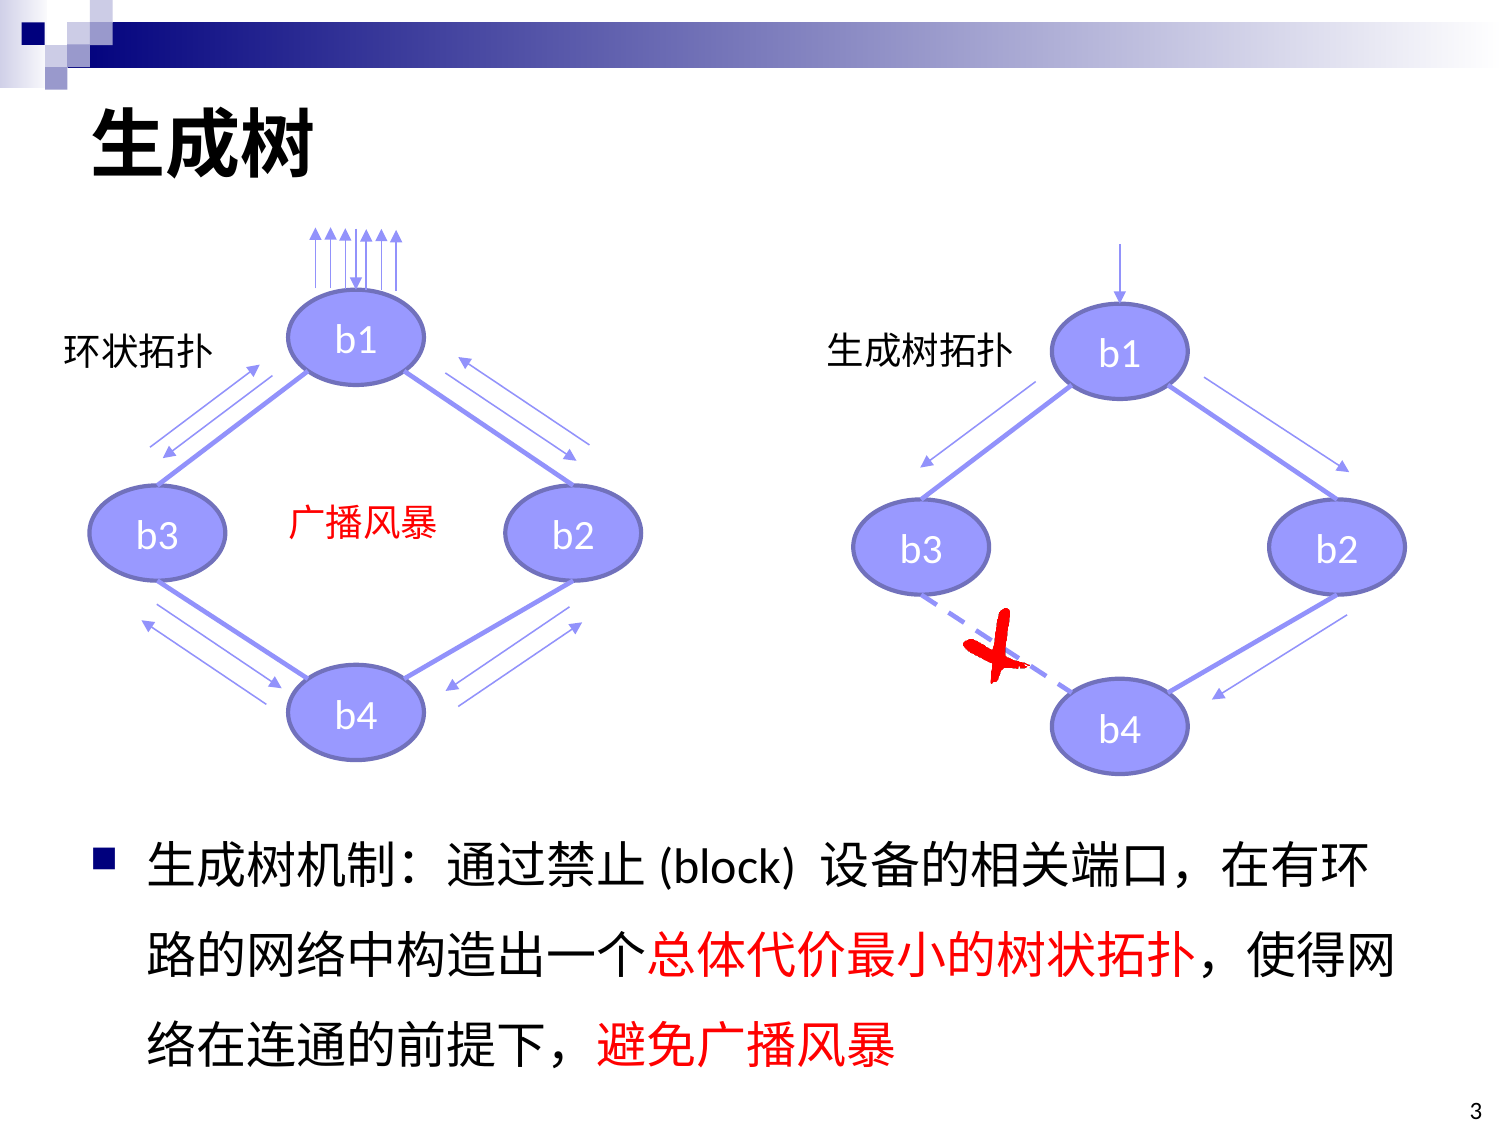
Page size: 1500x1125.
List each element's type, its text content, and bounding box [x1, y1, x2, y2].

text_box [445, 606, 570, 692]
slide_number 3 [1448, 1100, 1483, 1125]
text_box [149, 364, 260, 448]
list 生成树机制：通过禁止(block) 设备的相关端口，在有环路的网络中构造出一个总体代价最小的树状拓扑，使得网络在连通的前提下，避免广播风暴 [75, 795, 1425, 1063]
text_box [162, 375, 273, 459]
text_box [1211, 614, 1348, 700]
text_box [920, 381, 1036, 468]
title 生成树 [75, 75, 1425, 209]
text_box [156, 603, 282, 689]
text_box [458, 356, 590, 446]
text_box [1203, 376, 1350, 473]
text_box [141, 619, 267, 705]
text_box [445, 372, 577, 461]
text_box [458, 622, 583, 707]
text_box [47, 289, 642, 761]
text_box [810, 303, 1406, 775]
